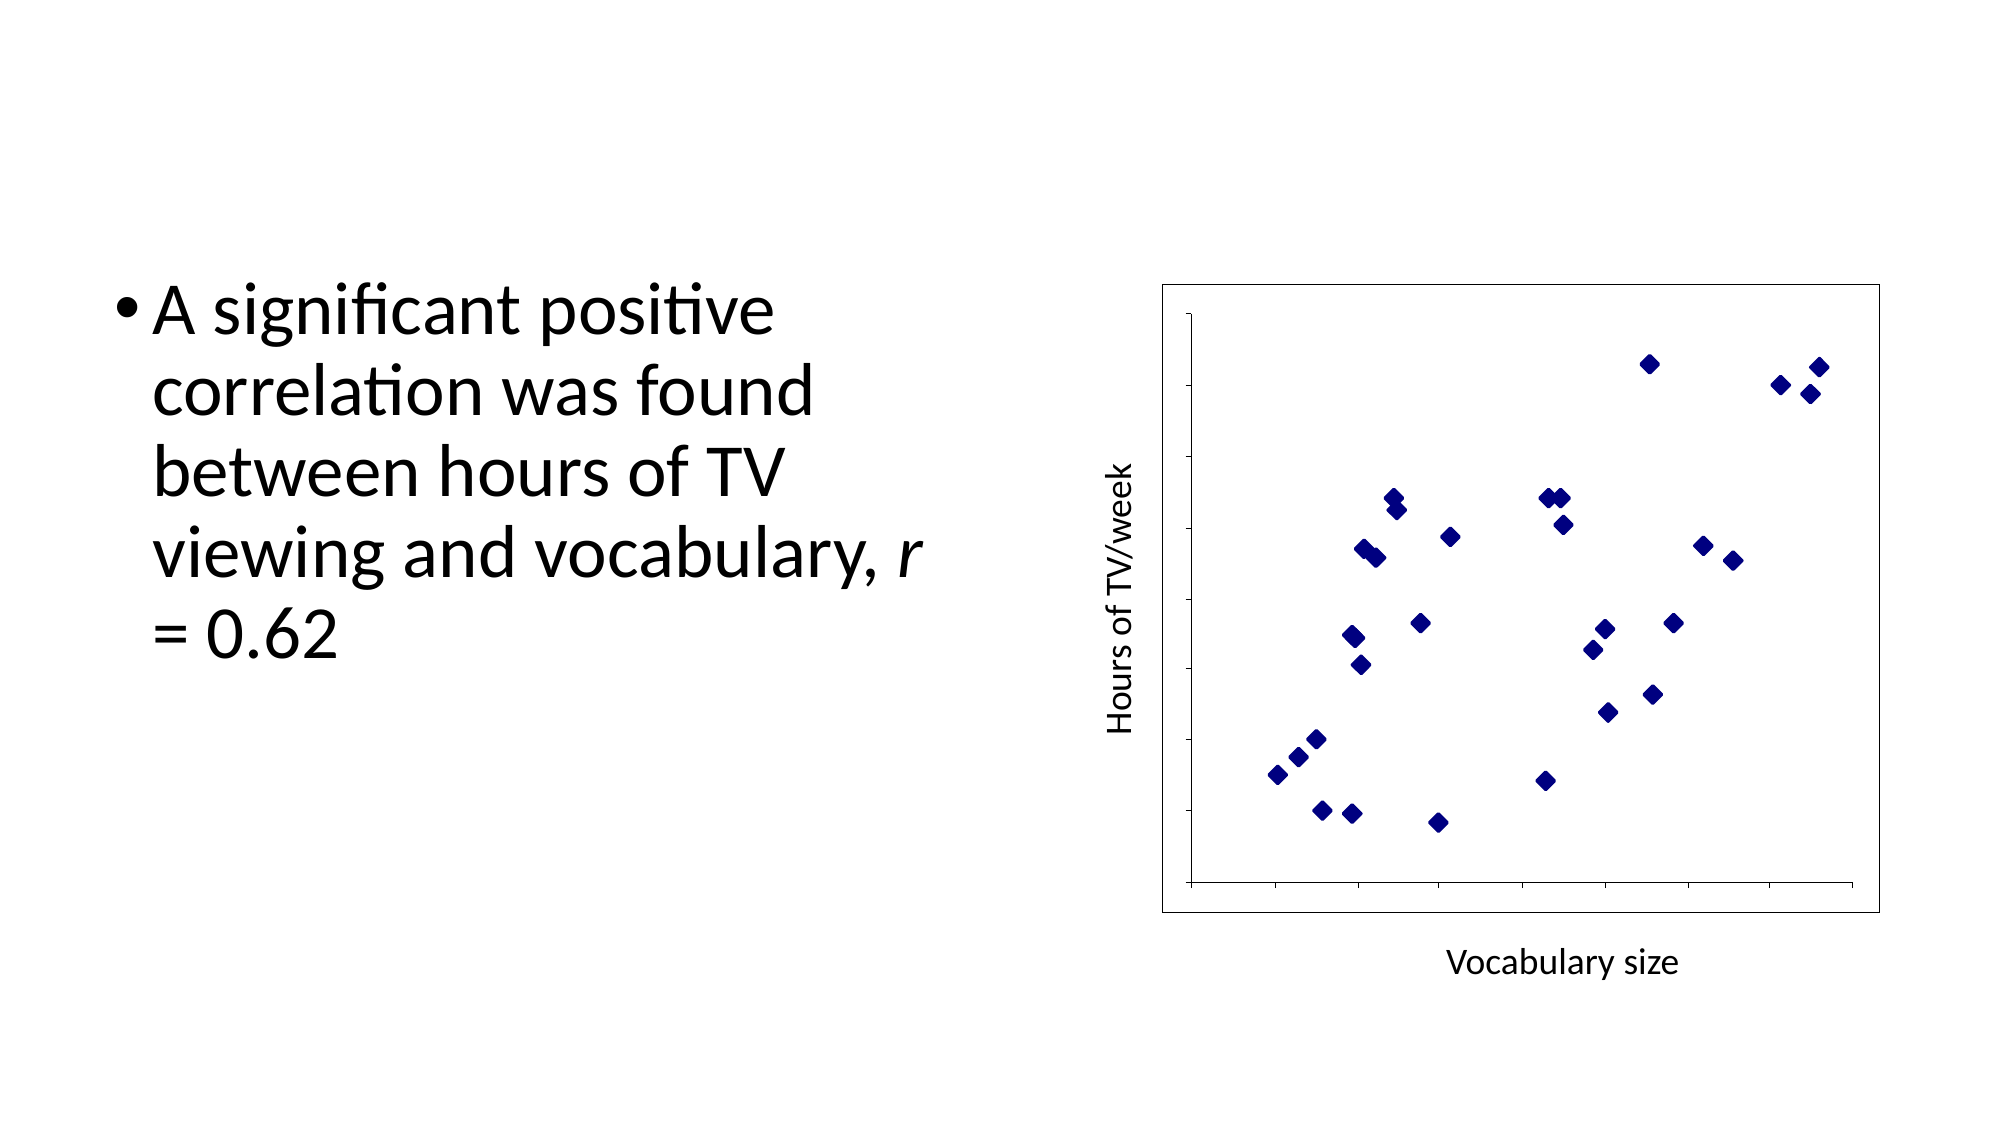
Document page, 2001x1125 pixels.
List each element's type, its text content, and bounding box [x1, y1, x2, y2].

text_box Hours of TV/week [1086, 448, 1146, 750]
list A significant positive correlation was found between hours of TV viewing and vocabulary, r = 0.62 [99, 262, 984, 1005]
text_box Vocabulary size [1431, 929, 1695, 990]
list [1146, 268, 1897, 927]
